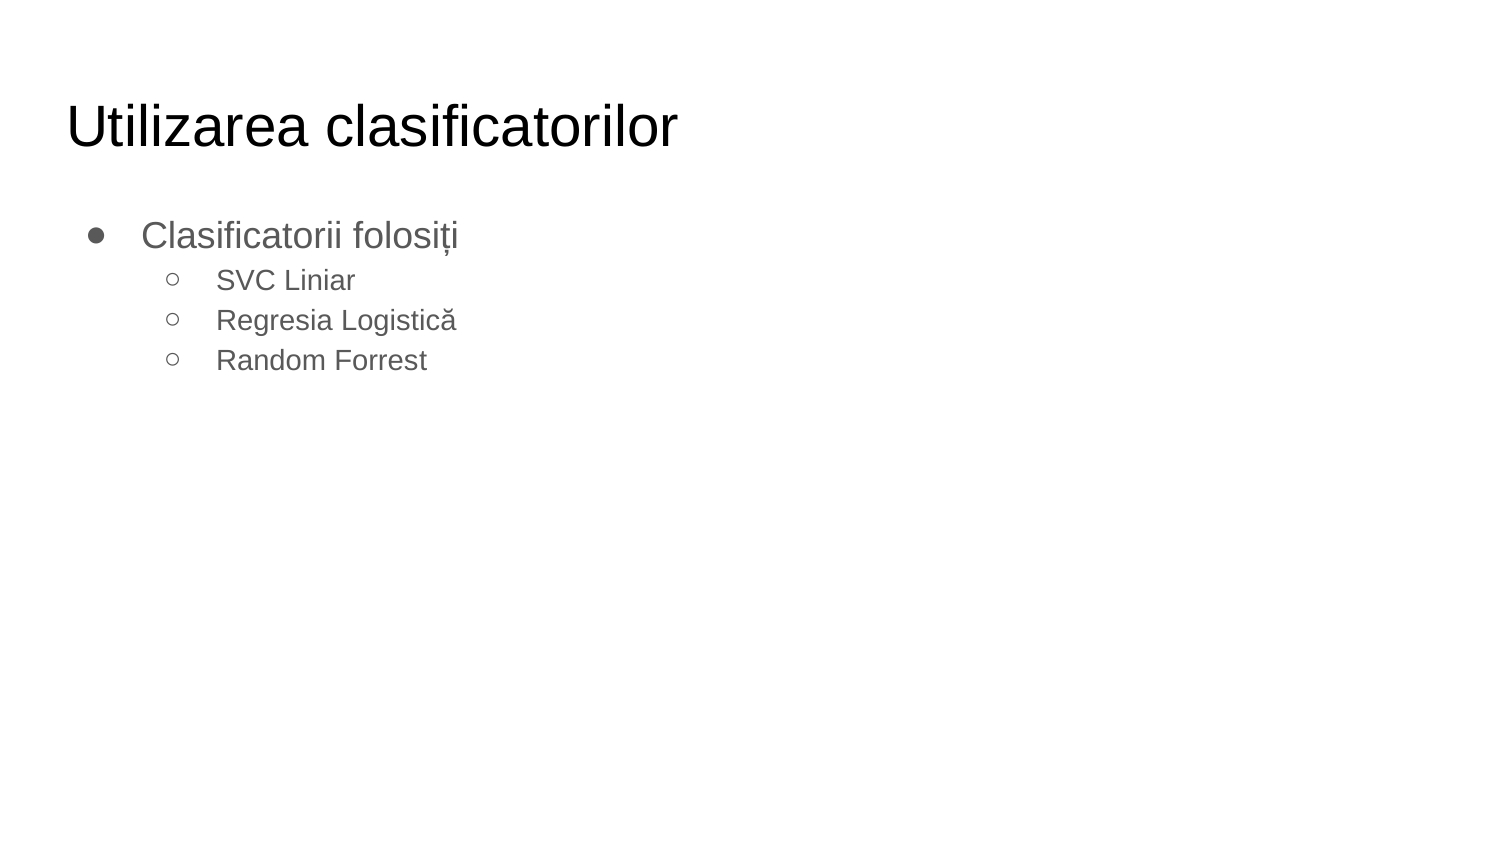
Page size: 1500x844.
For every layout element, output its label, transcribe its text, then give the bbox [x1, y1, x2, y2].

title Utilizarea clasificatorilor [51, 72, 1449, 167]
list Clasificatorii folosiți SVC Liniar Regresia Logistică Random Forrest [51, 189, 1449, 750]
